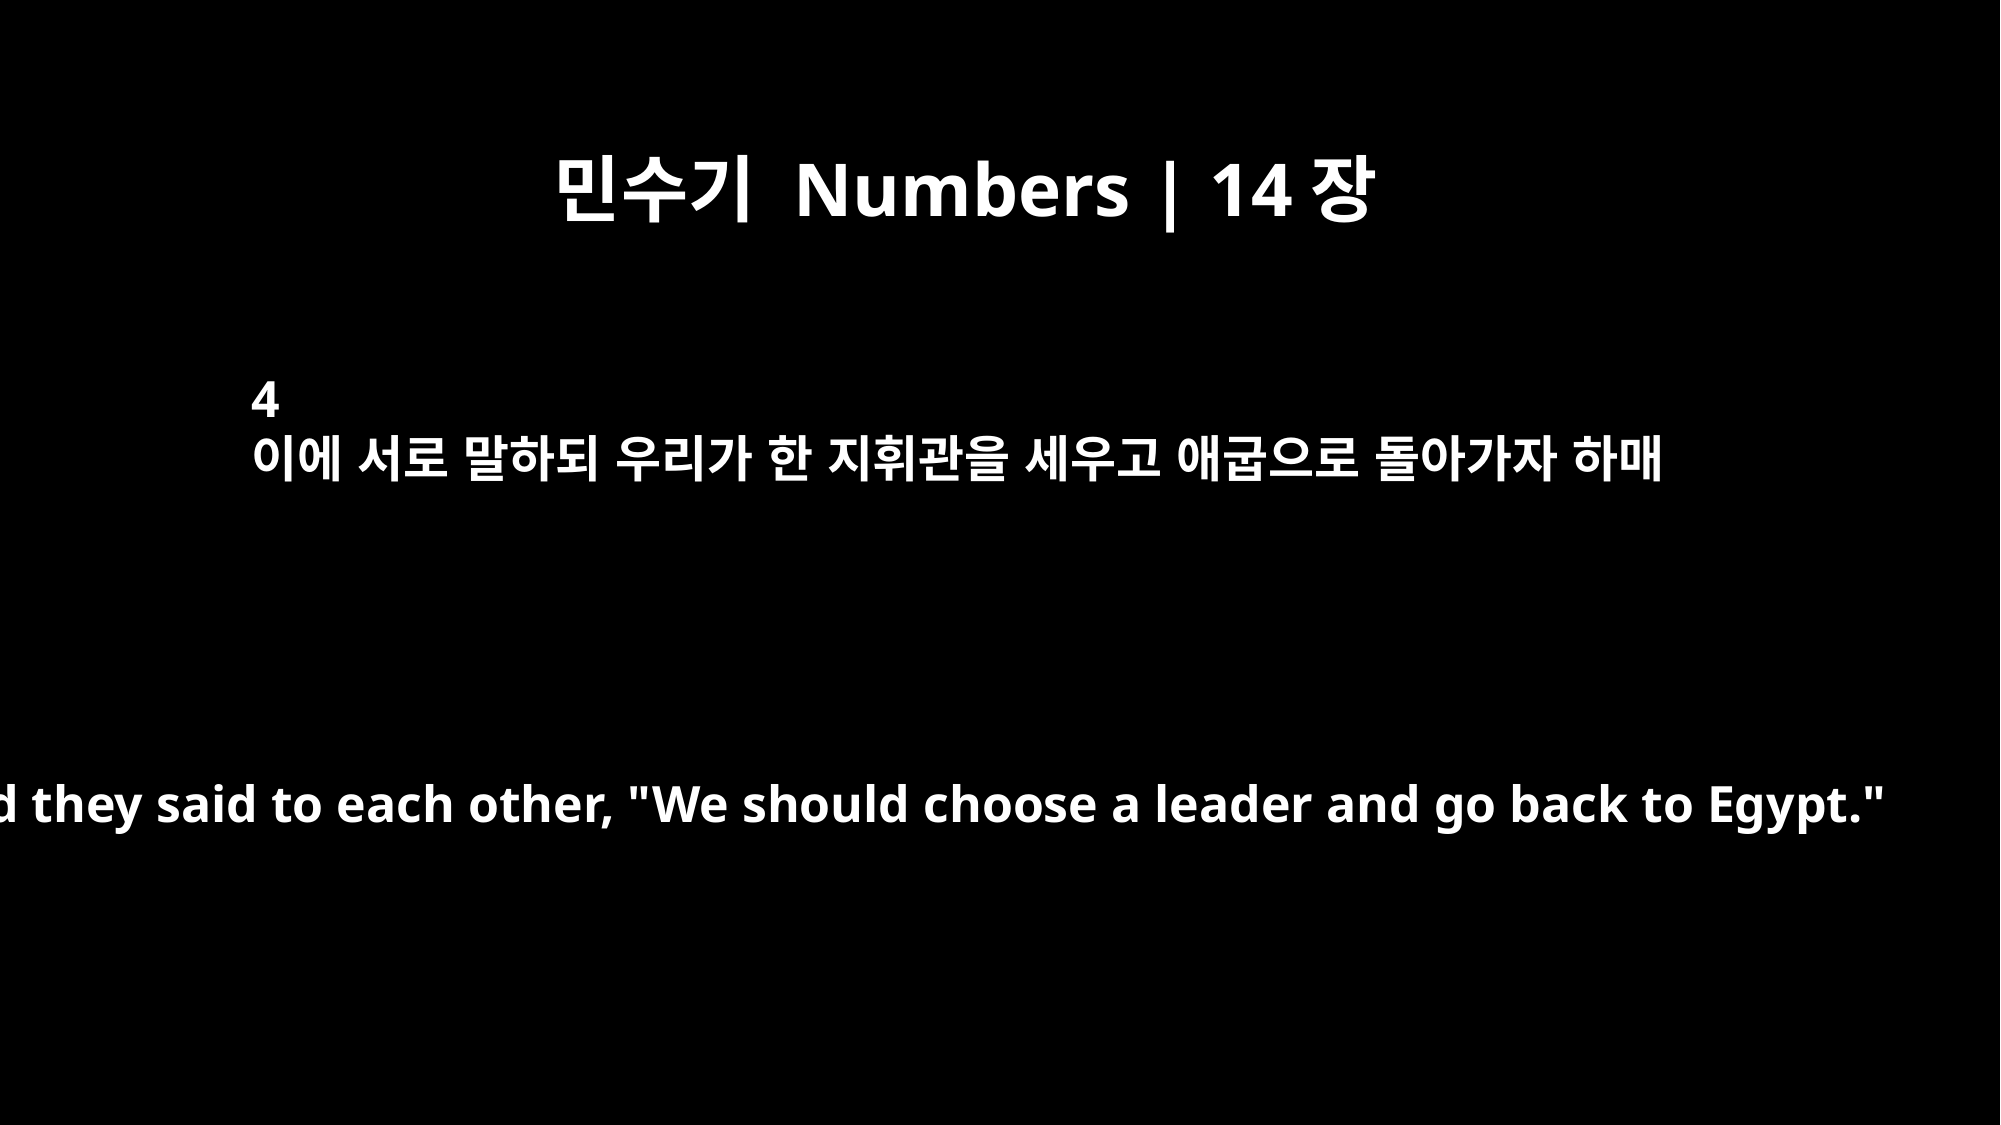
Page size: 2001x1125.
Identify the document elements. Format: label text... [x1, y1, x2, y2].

text_box 민수기 Numbers | 14장 [538, 136, 1393, 239]
text_box And they said to each other, "We should choose a leader and go back to Egypt." [0, 764, 1903, 840]
text_box 4 이에 서로 말하되 우리가 한 지휘관을 세우고 애굽으로 돌아가자 하매 [236, 359, 1681, 495]
